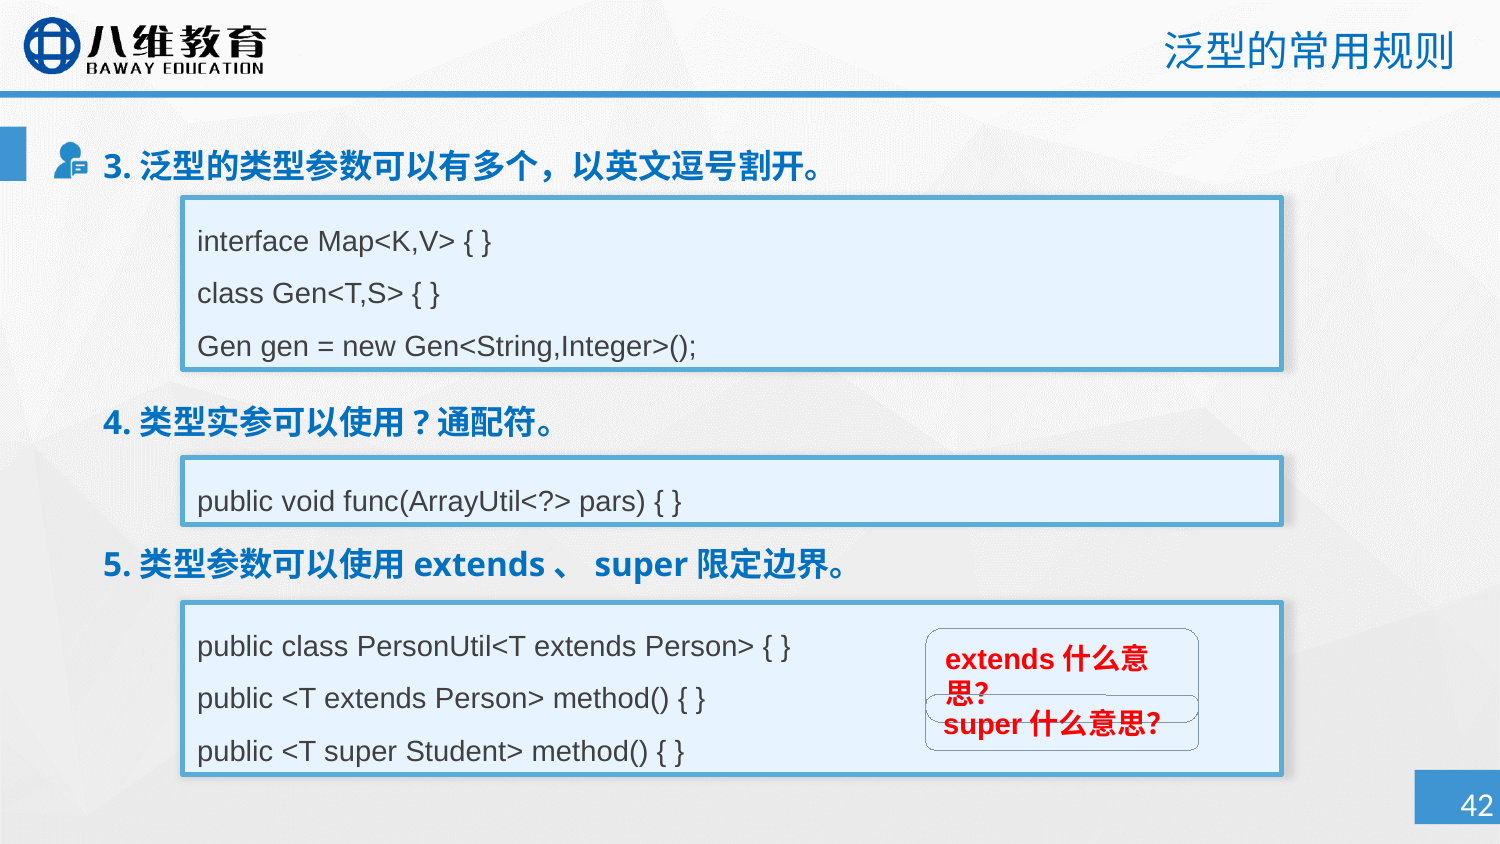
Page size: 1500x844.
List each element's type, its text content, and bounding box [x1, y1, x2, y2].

picture [0, 98, 1500, 844]
subtitle 3.泛型的类型参数可以有多个，以英文逗号割开。 [88, 138, 1317, 198]
text_box public void func(ArrayUtil<?> pars) { } [182, 458, 1282, 525]
text_box 4.类型实参可以使用?通配符。 [88, 398, 1317, 458]
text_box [925, 628, 1199, 751]
text_box public class PersonUtil<T extends Person> { } public <T extends Person> method() { } public <T super Student> method() { } [182, 602, 1282, 775]
text_box 5.类型参数可以使用extends、super限定边界。 [88, 539, 1317, 599]
title 泛型的常用规则 [360, 23, 1471, 84]
text_box interface Map<K,V> { } class Gen<T,S> { } Gen gen = new Gen<String,Integer>(); [182, 197, 1282, 370]
picture [0, 0, 1500, 91]
